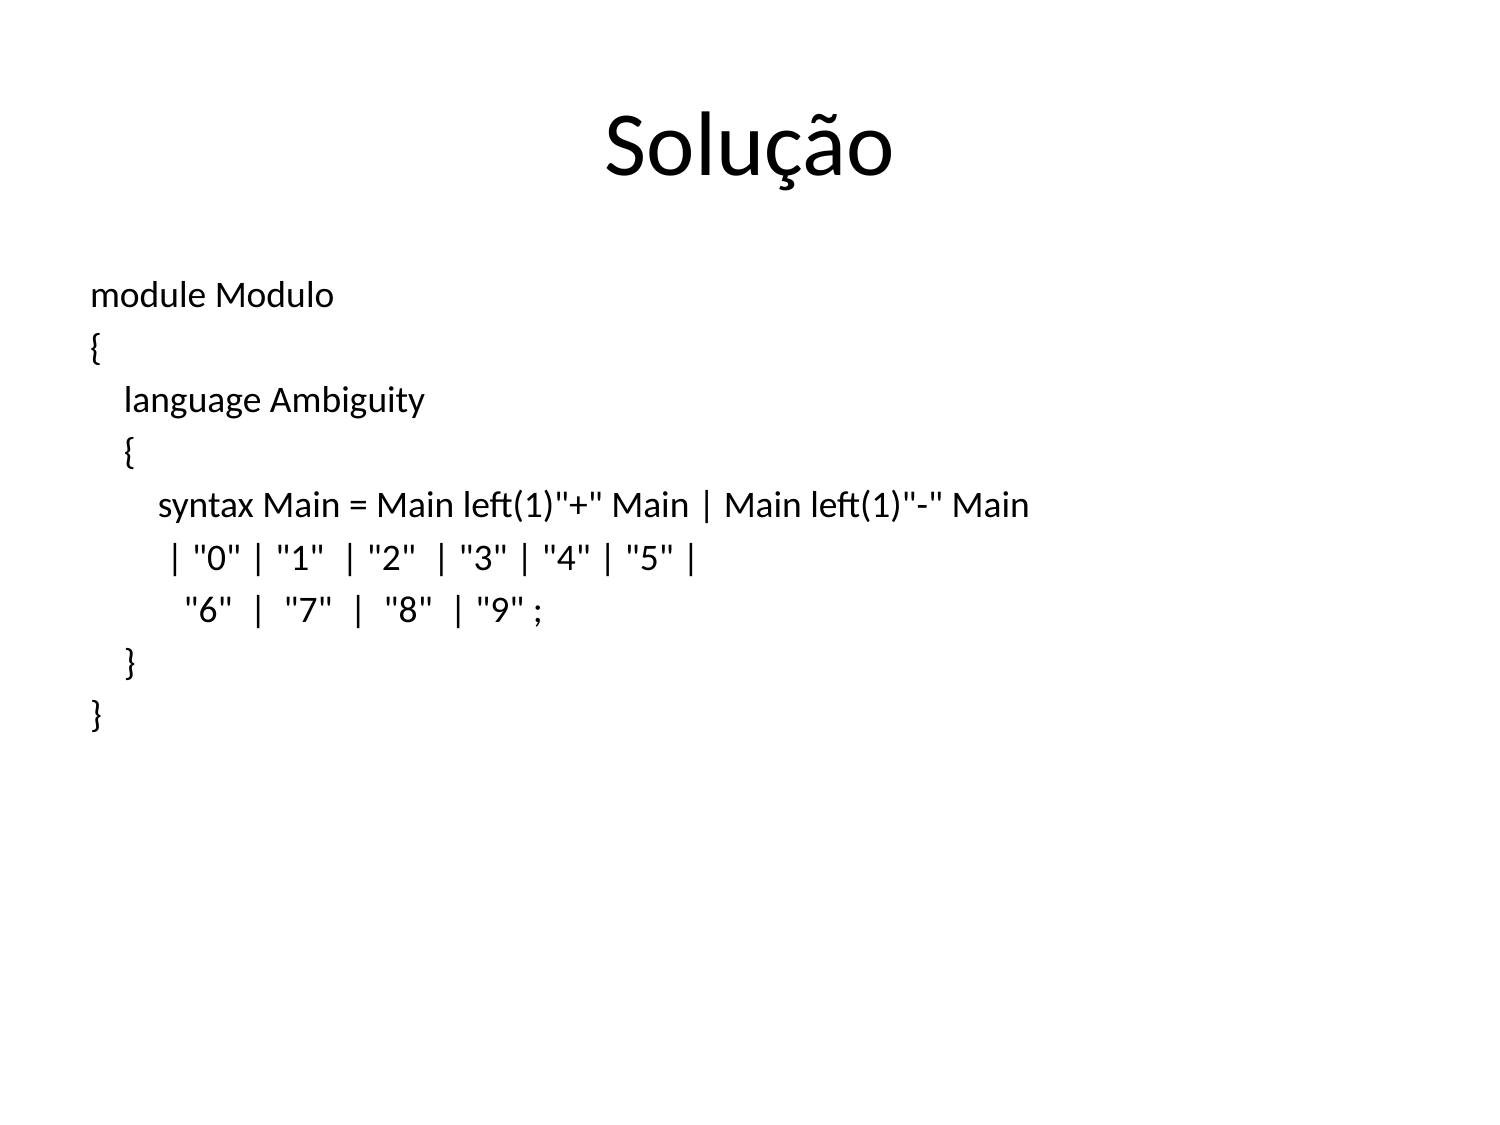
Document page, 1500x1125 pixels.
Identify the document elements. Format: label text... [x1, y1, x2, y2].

title Solução [75, 45, 1425, 233]
list module Modulo { language Ambiguity { syntax Main = Main left(1)"+" Main | Main left(1)"-" Main | "0" | "1" | "2" | "3" | "4" | "5" | "6" | "7" | "8" | "9" ; } } [75, 262, 1425, 1005]
